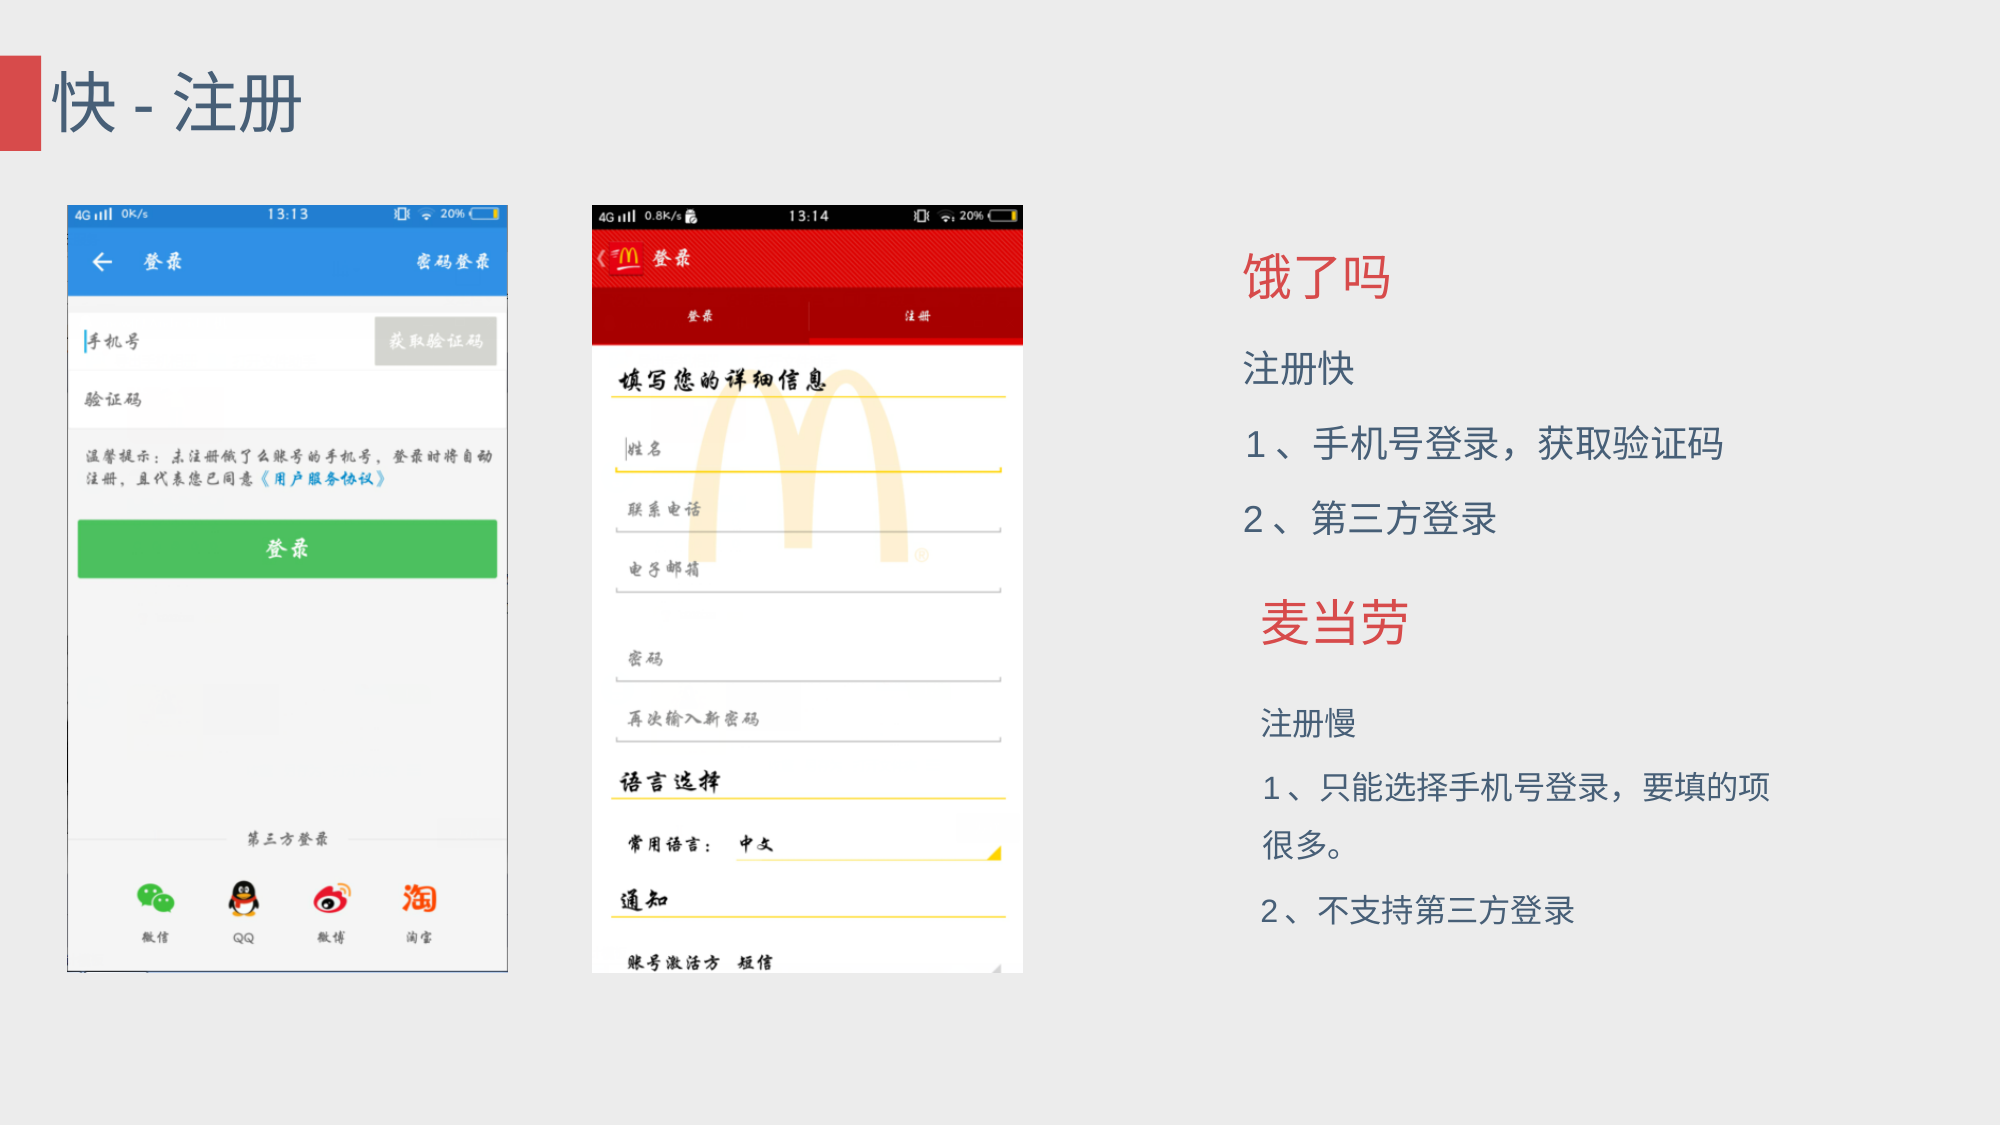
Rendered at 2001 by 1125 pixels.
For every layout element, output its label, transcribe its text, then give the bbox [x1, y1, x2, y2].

text_box 注册慢 1、只能选择手机号登录，要填的项很多。 2、不支持第三方登录 [1245, 676, 1795, 939]
picture [592, 205, 1023, 973]
text_box 饿了吗 [1228, 205, 1703, 314]
text_box 麦当劳 [1245, 557, 1720, 662]
picture [67, 205, 508, 973]
text_box 注册快 1、手机号登录，获取验证码 2、第三方登录 [1228, 314, 1758, 557]
text_box 快-注册 [34, 53, 1645, 149]
